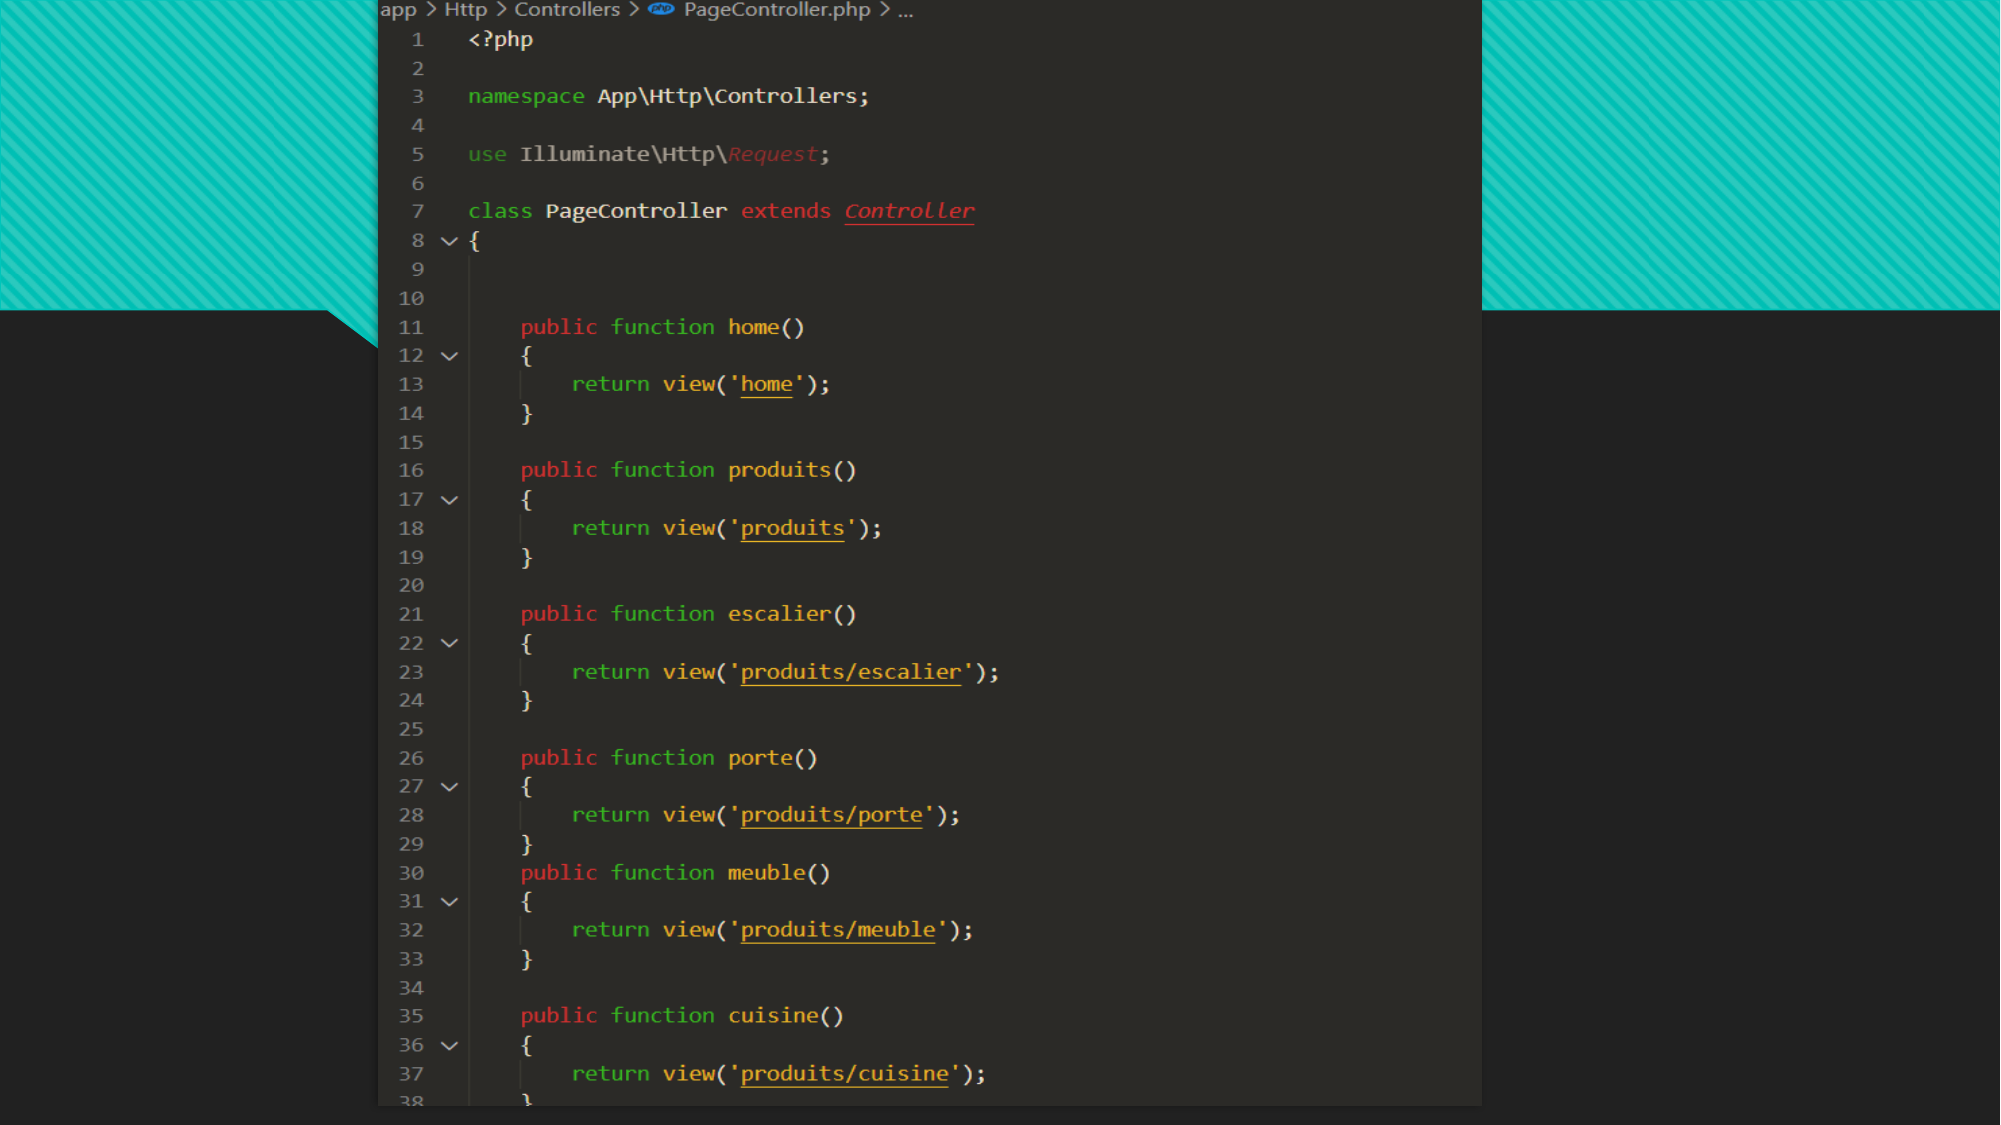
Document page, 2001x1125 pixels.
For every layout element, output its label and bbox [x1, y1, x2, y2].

list [377, 0, 1482, 1107]
